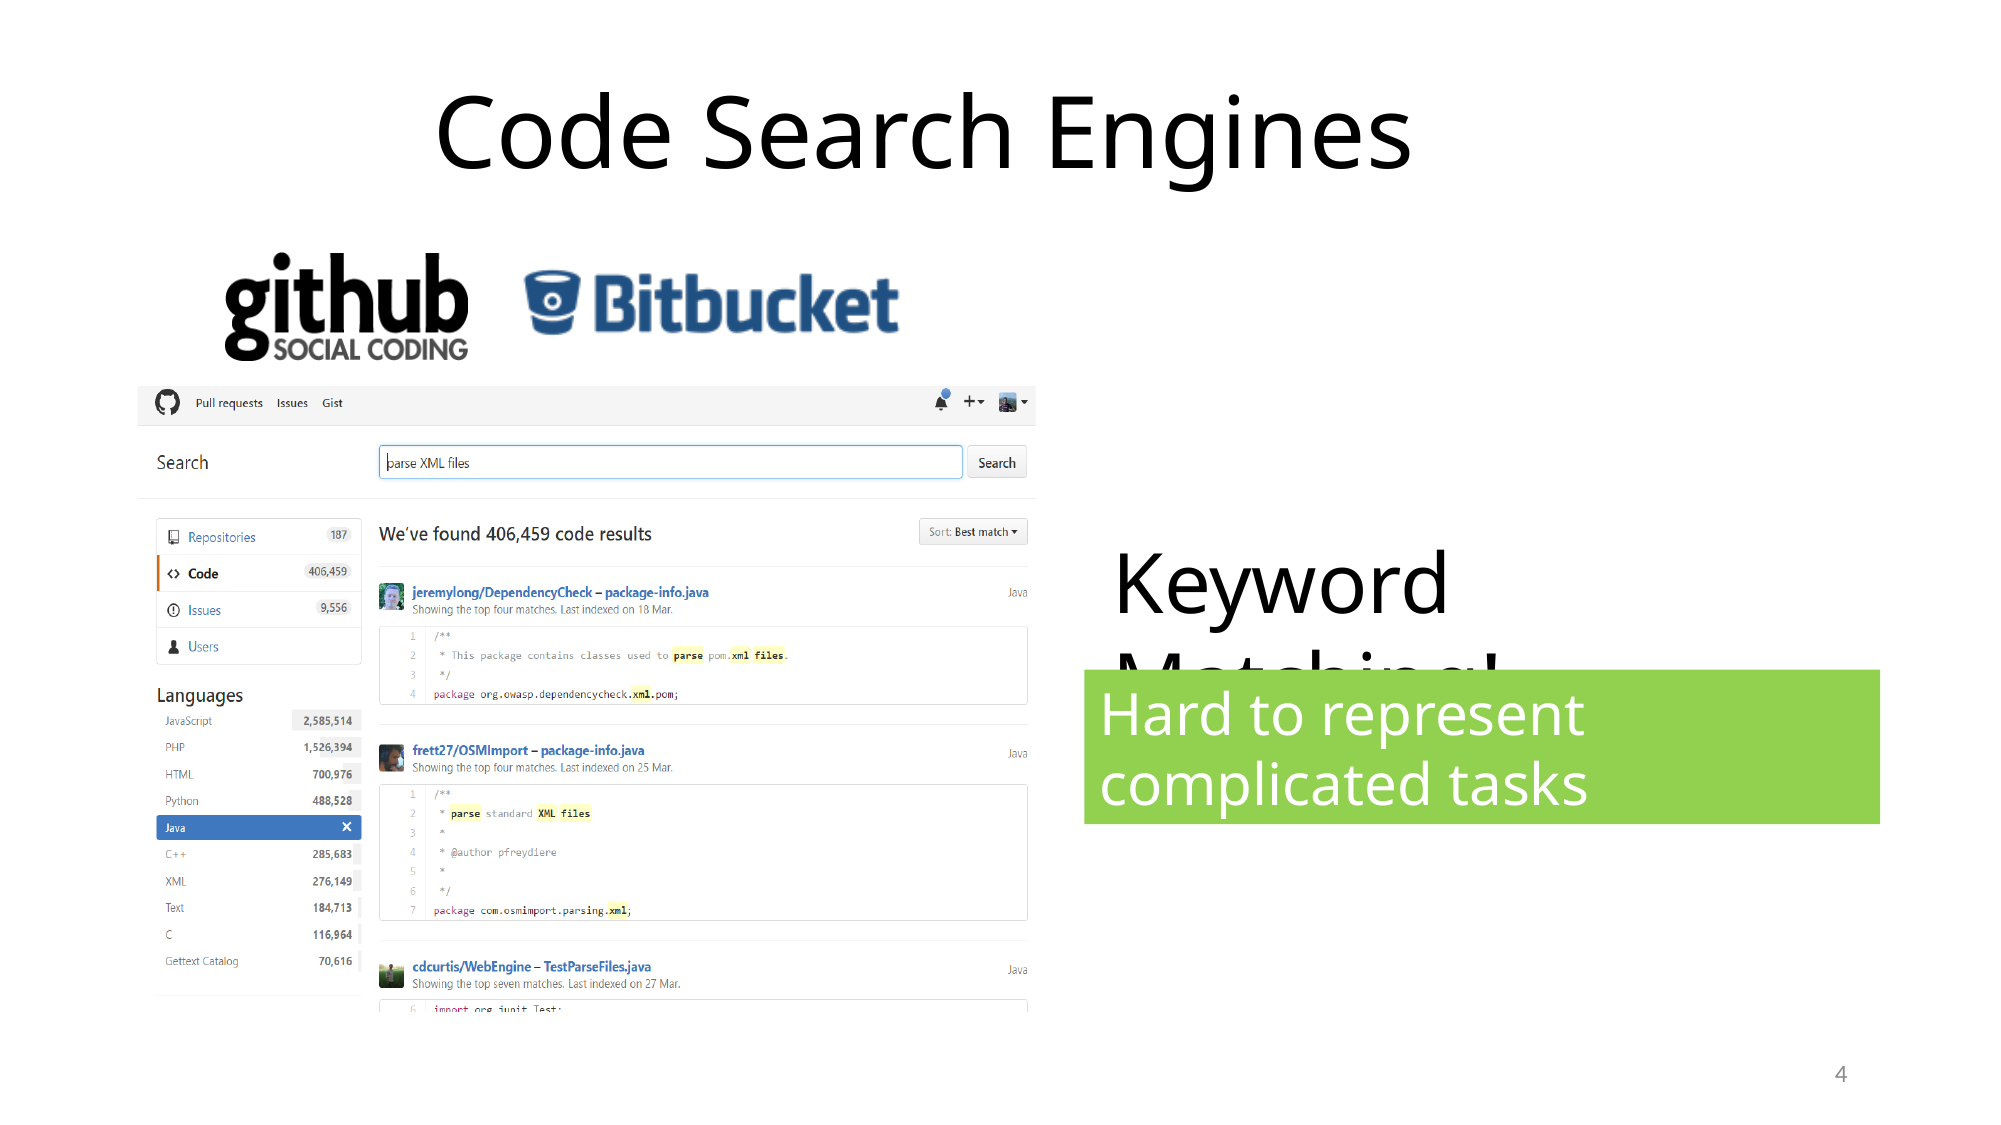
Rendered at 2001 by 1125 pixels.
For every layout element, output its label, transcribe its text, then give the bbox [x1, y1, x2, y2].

text_box Keyword Matching! [1098, 523, 1867, 669]
title Code Search Engines [61, 44, 1787, 227]
picture [225, 252, 468, 361]
picture [137, 386, 1036, 1012]
slide_number 4 [1412, 1042, 1863, 1103]
picture [512, 262, 905, 349]
text_box Hard to represent complicated tasks [1084, 669, 1881, 825]
